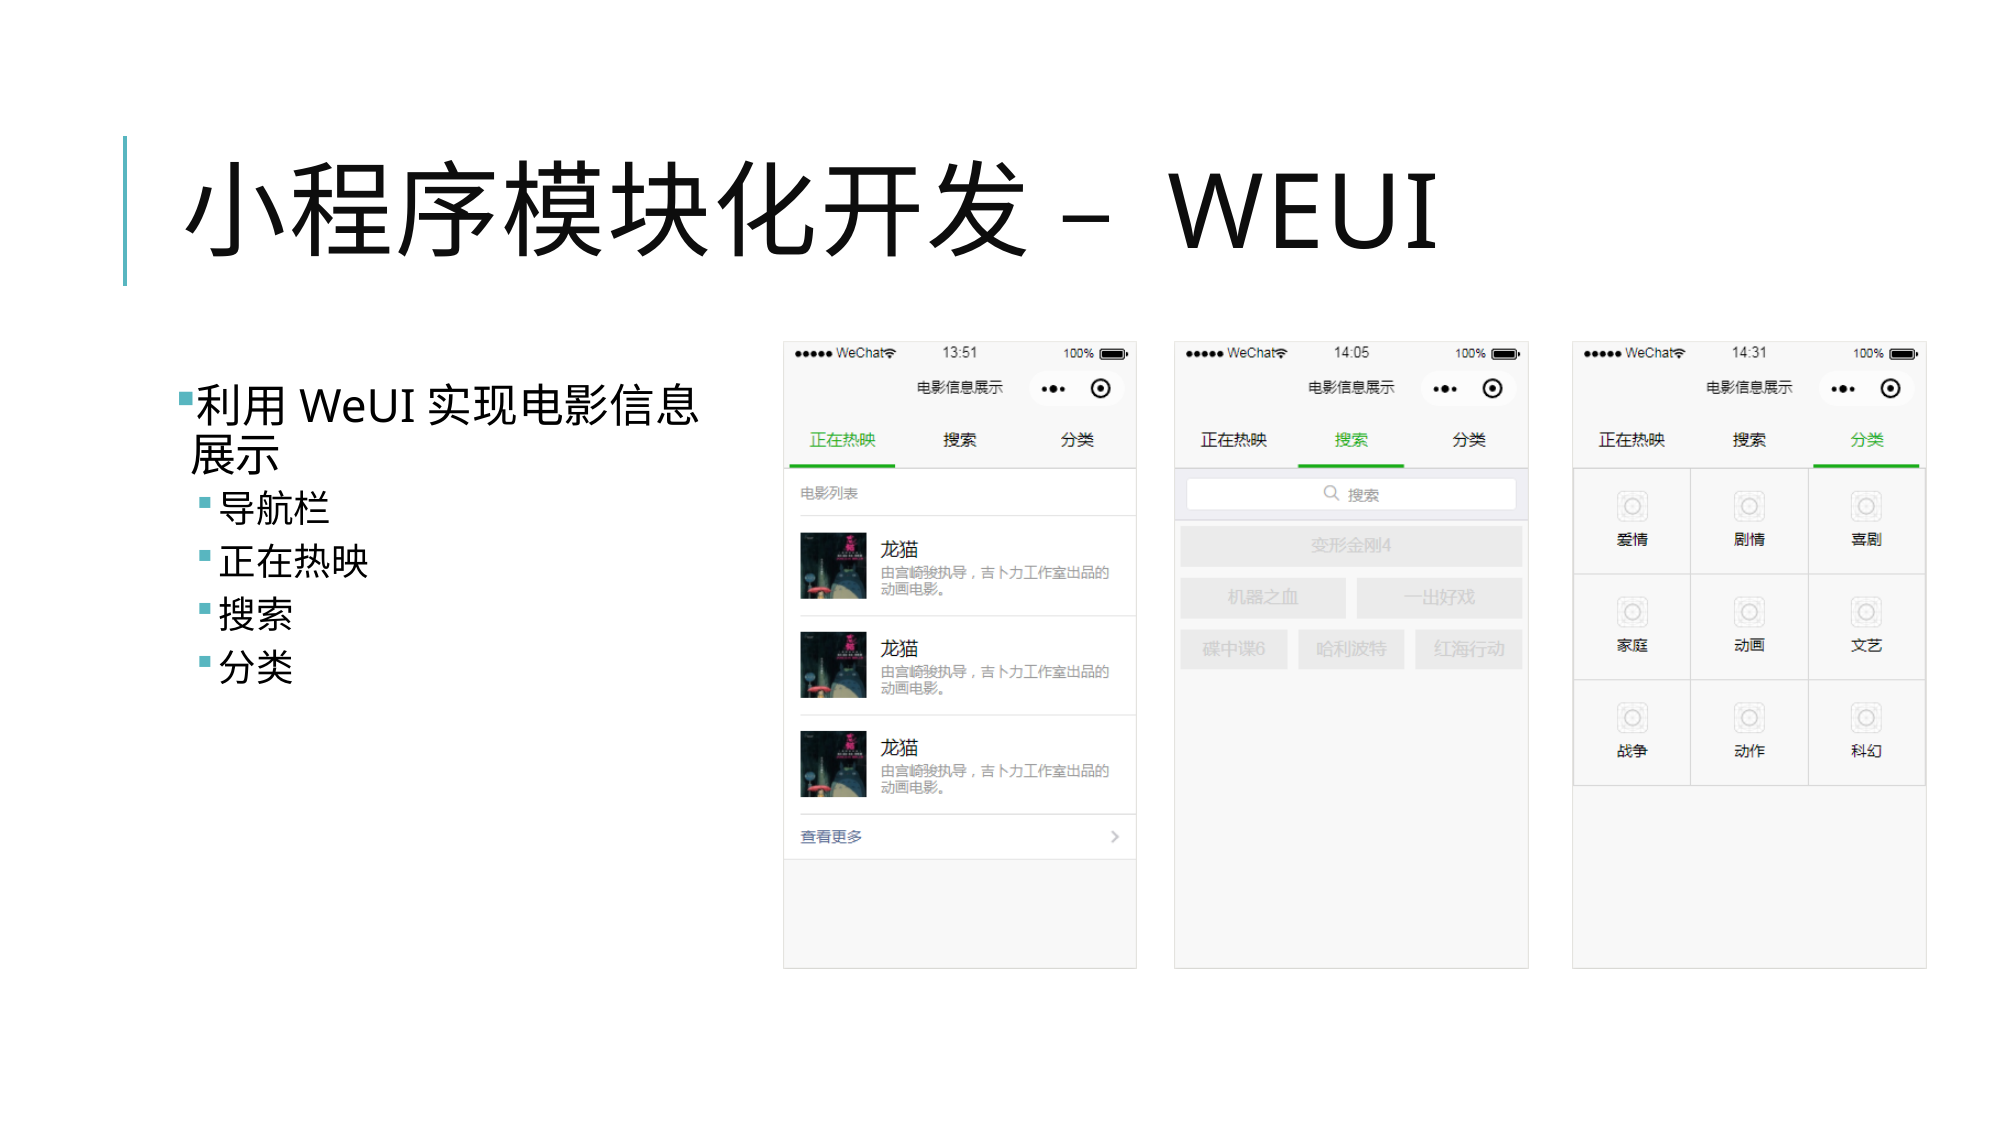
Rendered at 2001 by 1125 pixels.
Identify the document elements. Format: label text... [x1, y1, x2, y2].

picture [1572, 341, 1927, 969]
title 小程序模块化开发 – WeUI [168, 96, 1763, 342]
picture [782, 341, 1138, 969]
picture [1174, 341, 1529, 969]
list 利用WeUI实现电影信息展示 导航栏 正在热映 搜索 分类 [168, 375, 746, 1035]
